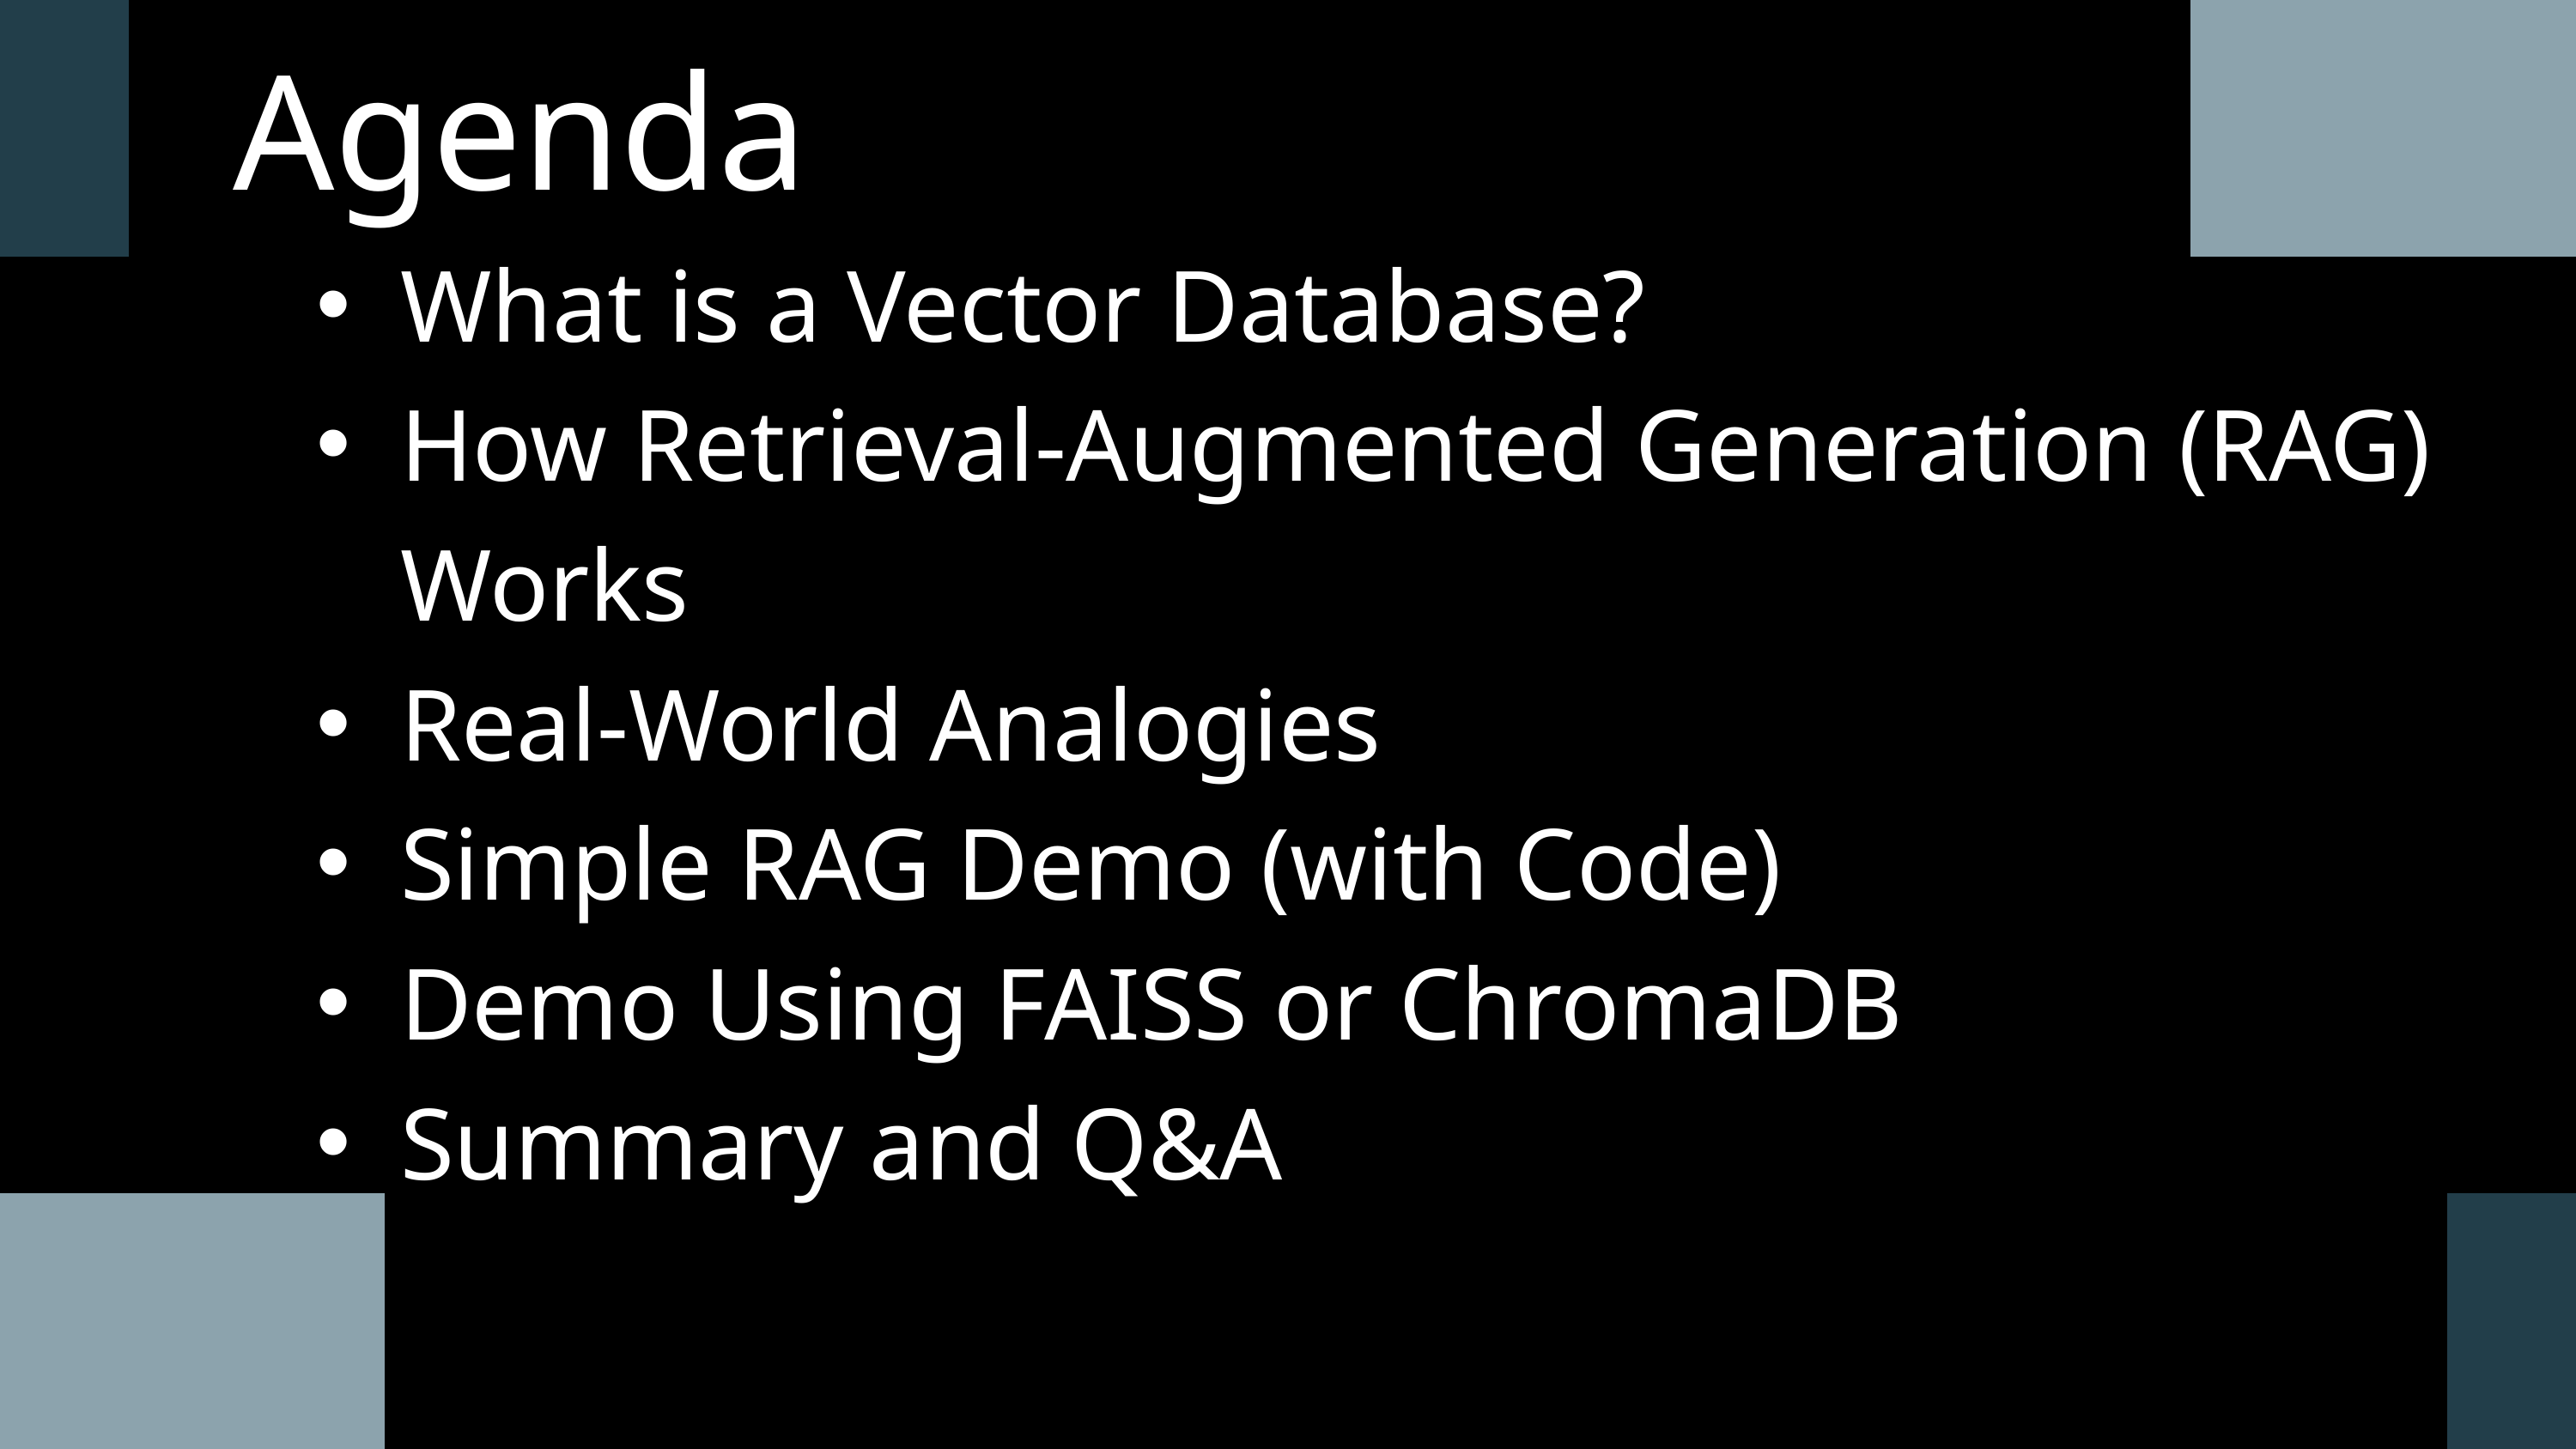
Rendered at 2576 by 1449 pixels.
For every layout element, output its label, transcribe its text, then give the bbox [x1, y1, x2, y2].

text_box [2447, 1192, 2576, 1449]
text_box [0, 0, 129, 258]
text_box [2190, 0, 2576, 258]
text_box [0, 1192, 386, 1449]
text_box Agenda What is a Vector Database? How Retrieval-Augmented Generation (RAG) Works Real-World Analogies Simple RAG Demo (with Code) Demo Using FAISS or ChromaDB Summary and Q&A [233, 0, 2576, 1200]
